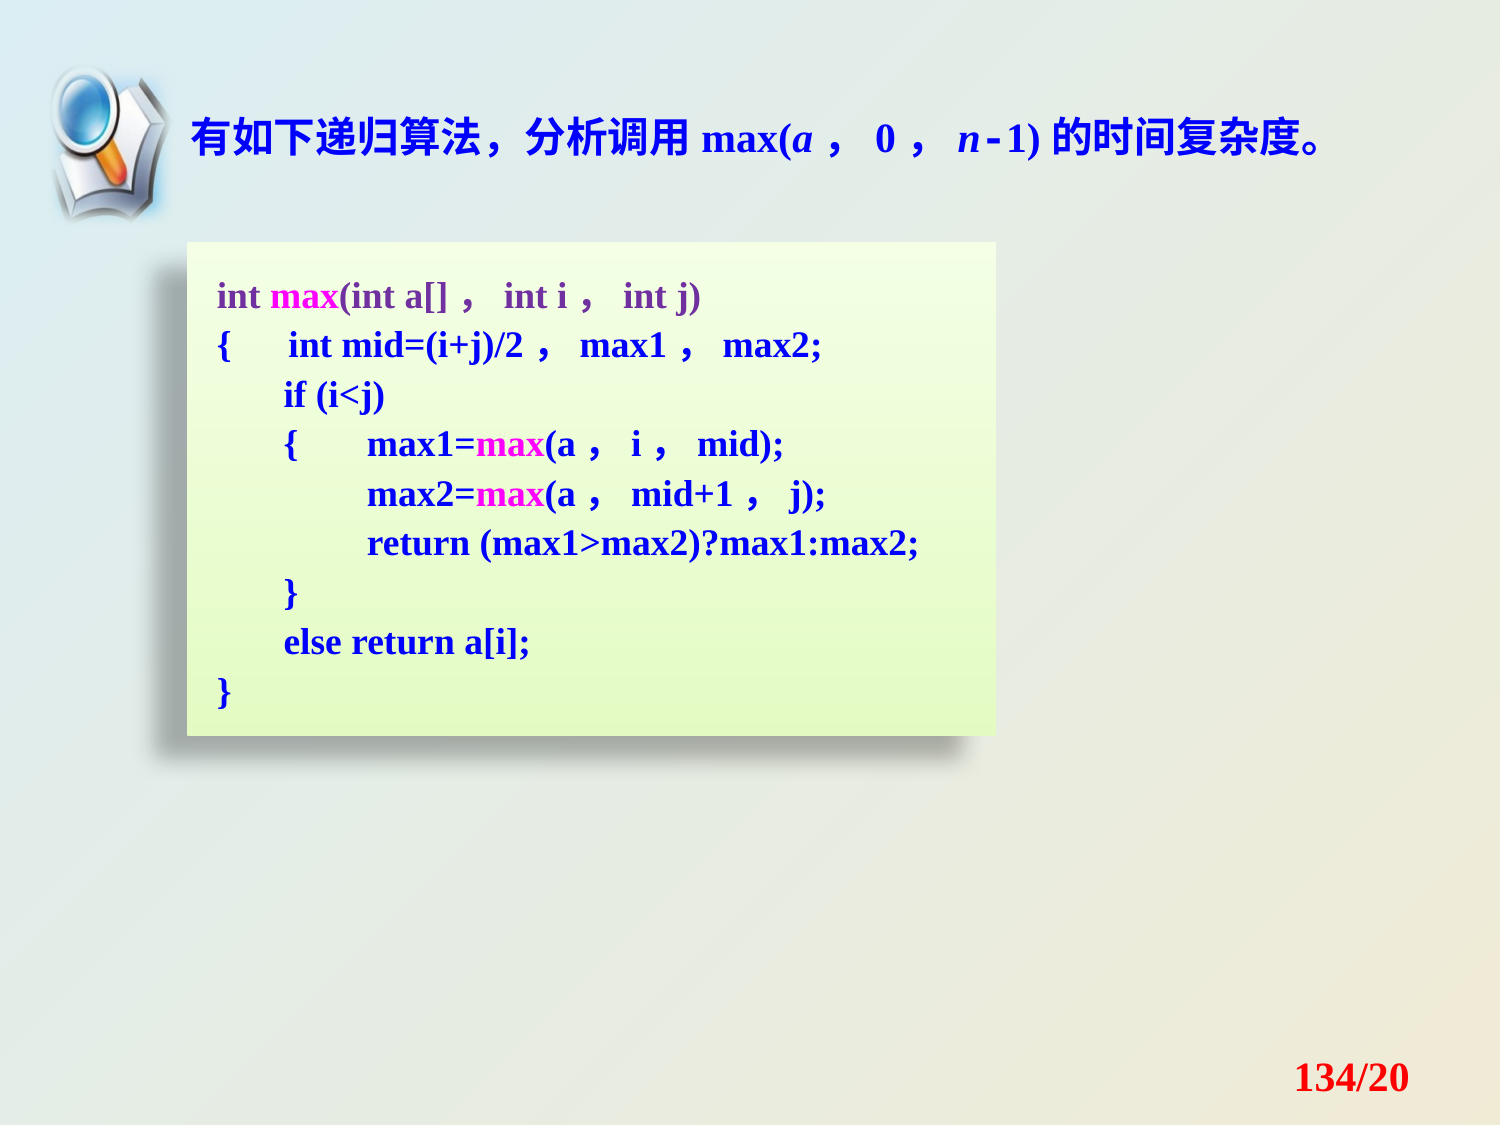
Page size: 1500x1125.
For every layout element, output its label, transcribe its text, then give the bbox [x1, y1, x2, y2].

text_box int max(int a[]，int i，int j) { int mid=(i+j)/2，max1，max2; if (i<j) { max1=max(a，i，mid); max2=max(a，mid+1，j); return (max1>max2)?max1:max2; } else return a[i]; } [187, 242, 997, 736]
text_box 有如下递归算法，分析调用max(a，0，n-1)的时间复杂度。 [176, 86, 1325, 235]
slide_number 134/20 [1074, 1042, 1425, 1103]
picture [46, 62, 177, 228]
